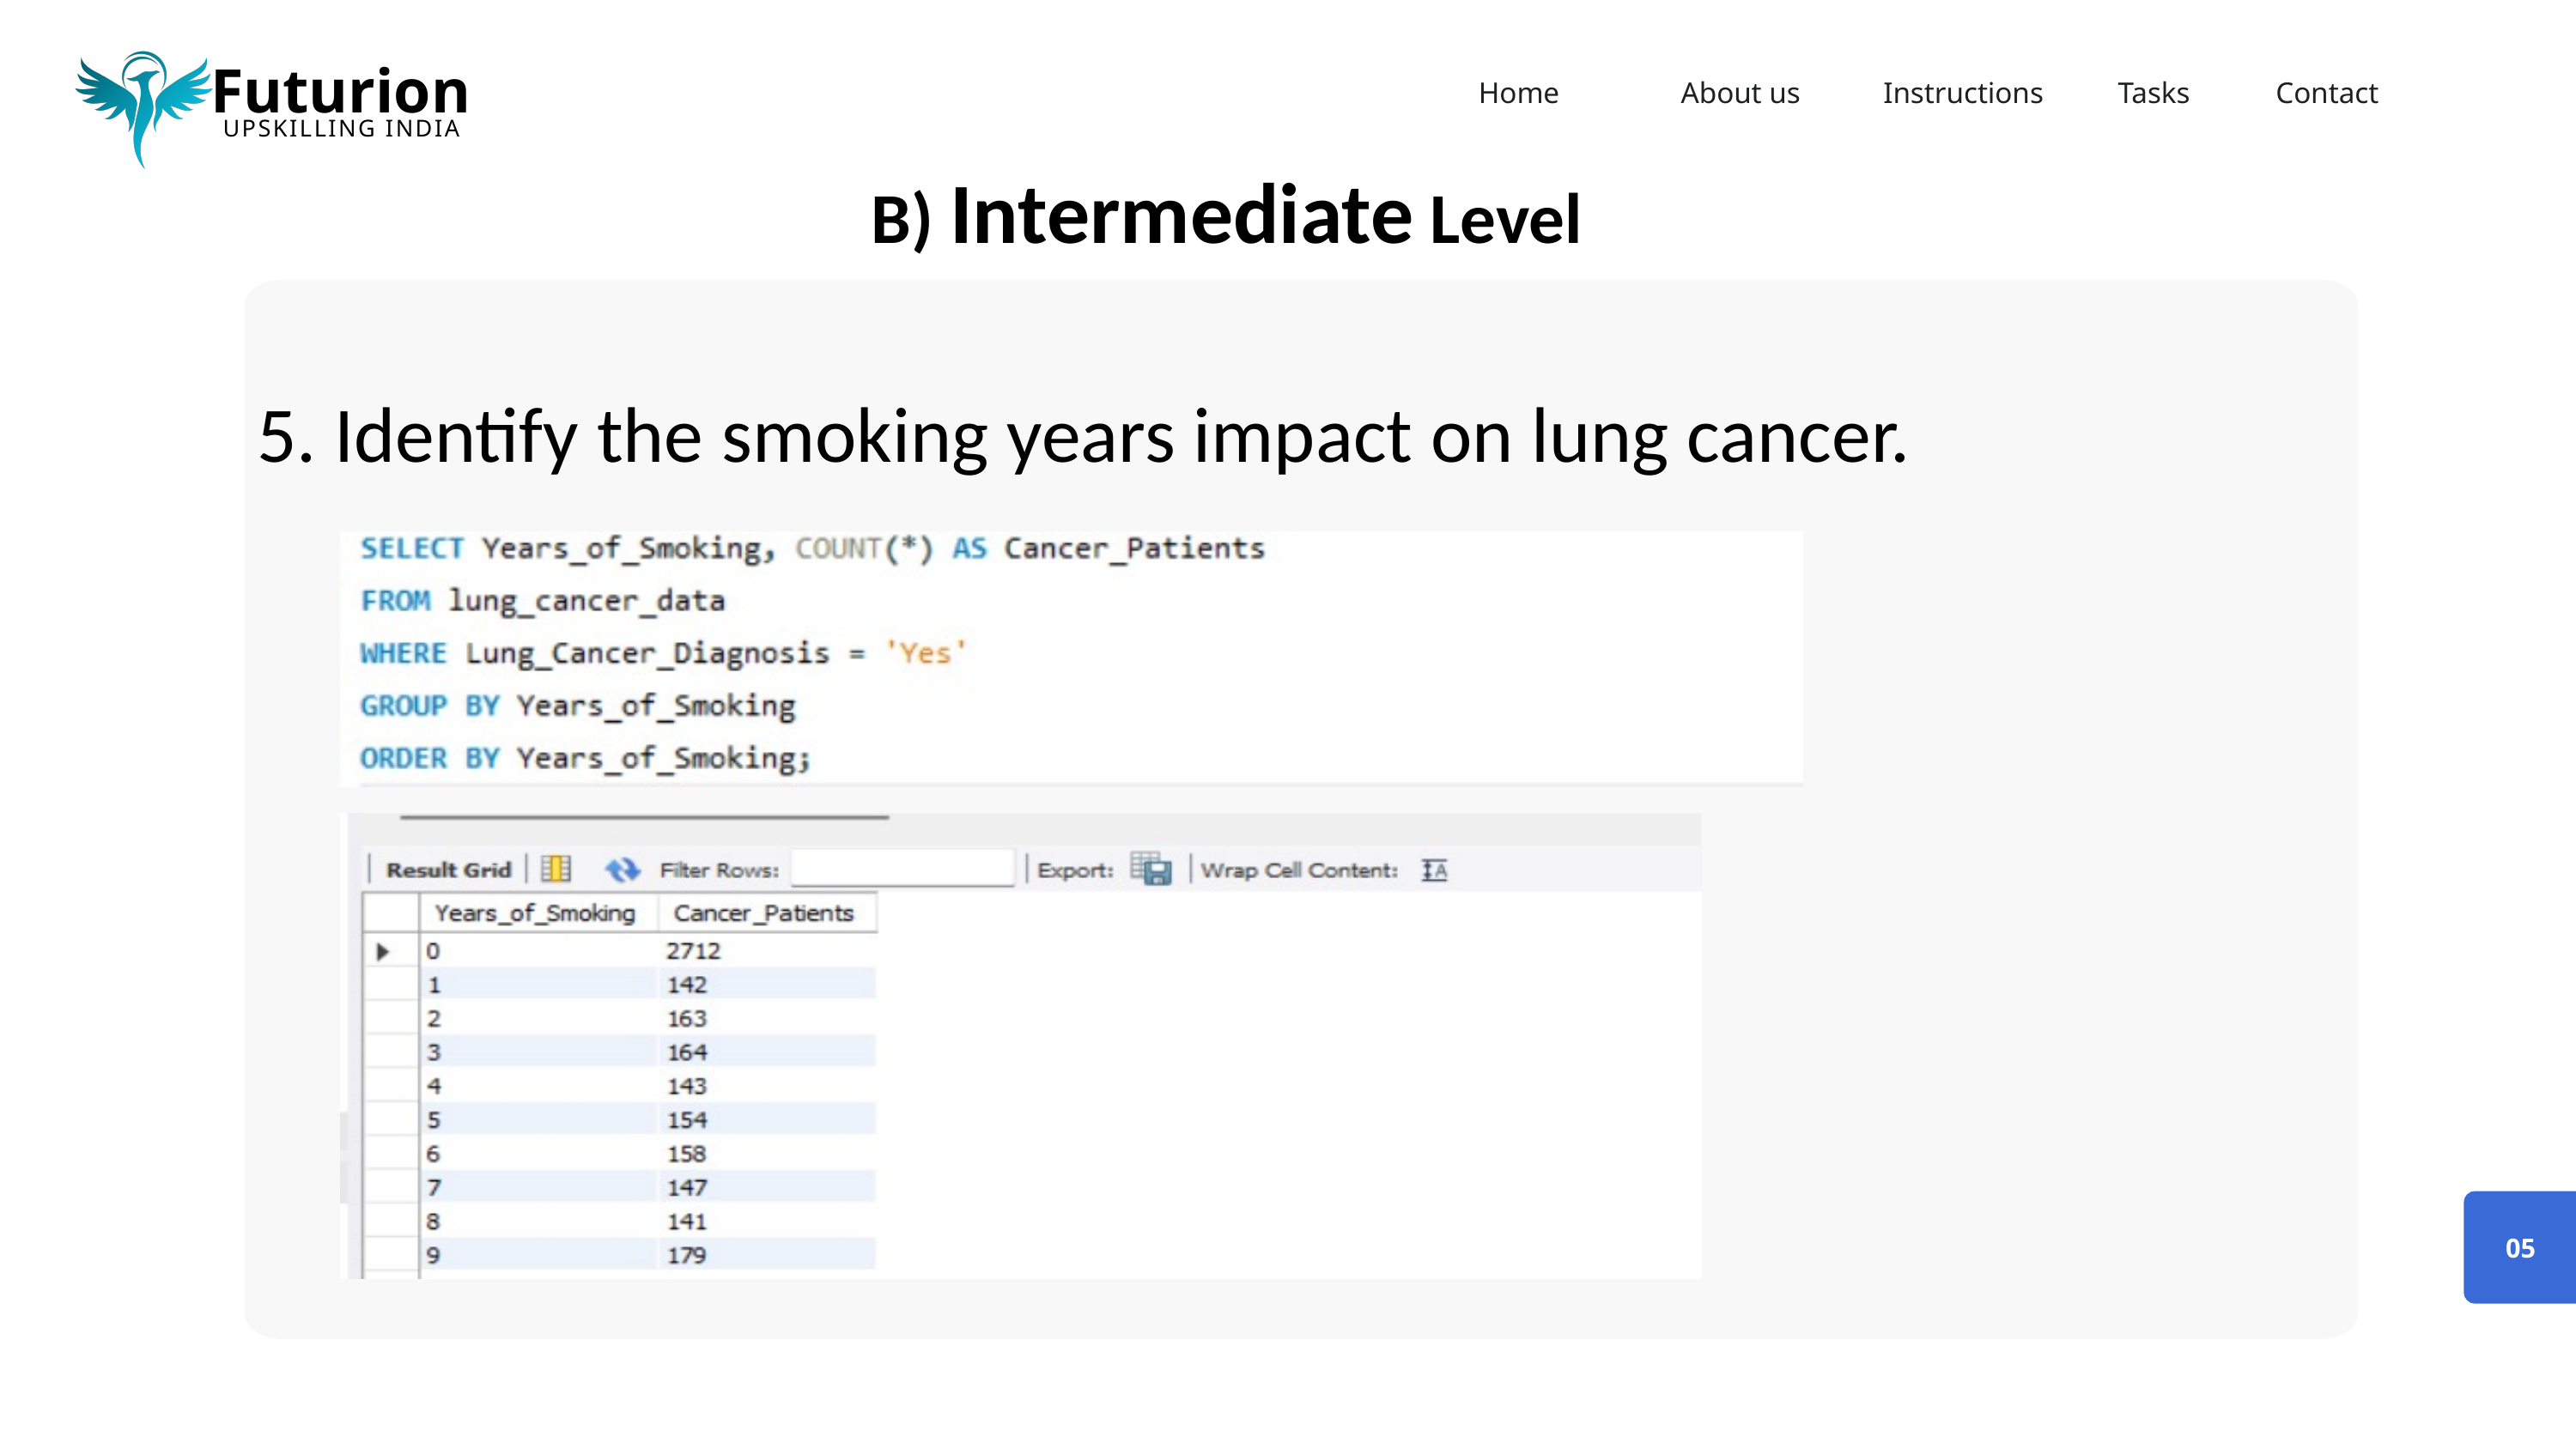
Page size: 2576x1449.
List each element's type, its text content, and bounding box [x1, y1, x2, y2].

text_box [244, 279, 2359, 1340]
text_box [2464, 1191, 2576, 1304]
text_box About us [1680, 69, 1818, 109]
text_box Contact [2275, 69, 2414, 109]
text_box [75, 48, 495, 169]
text_box B) Intermediate Level [858, 151, 1702, 267]
text_box Home [1478, 69, 1593, 109]
text_box Instructions [1883, 69, 2065, 109]
text_box Tasks [2117, 69, 2268, 109]
picture [340, 812, 1703, 1279]
picture [340, 531, 1804, 787]
